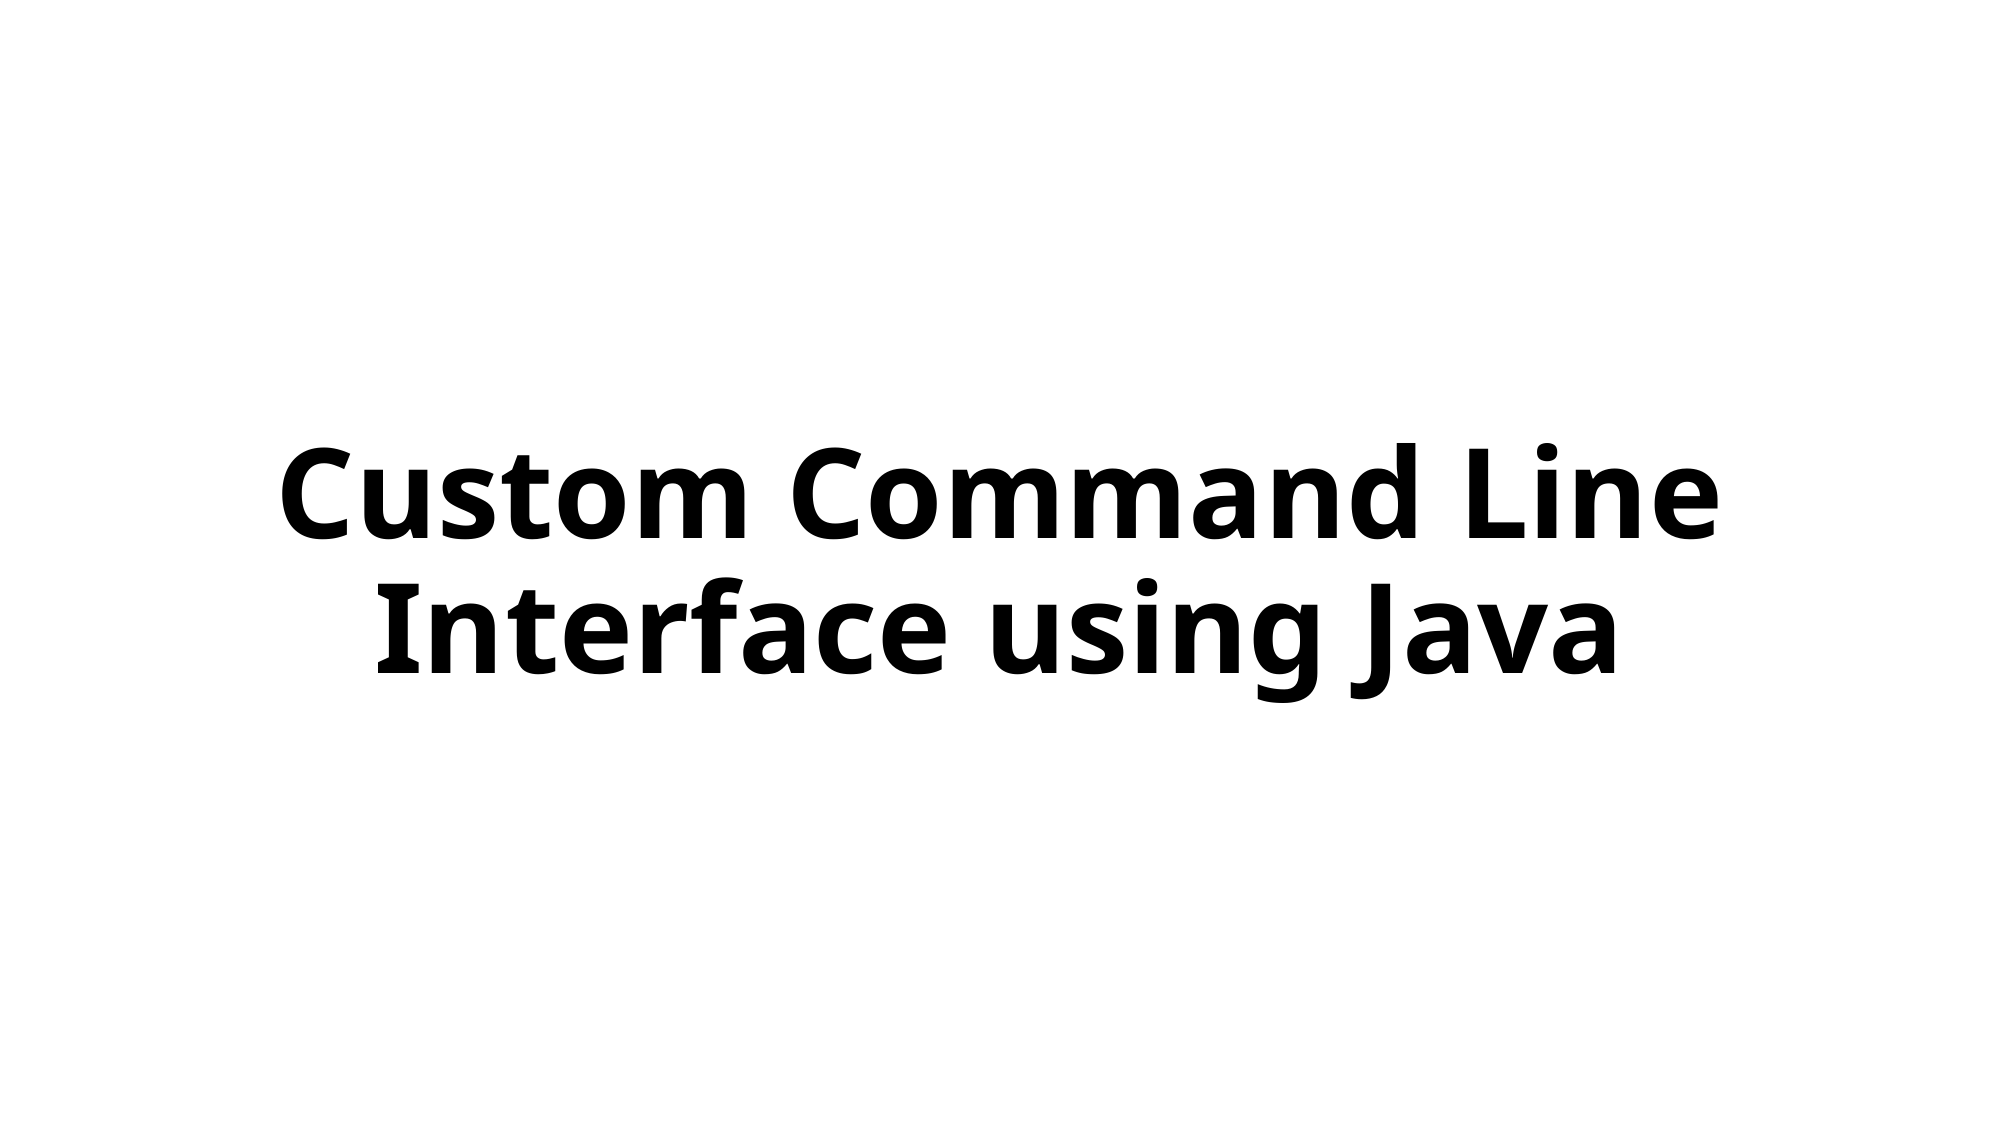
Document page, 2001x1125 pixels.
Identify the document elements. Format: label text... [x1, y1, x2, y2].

title Custom Command Line Interface using Java [249, 416, 1750, 709]
